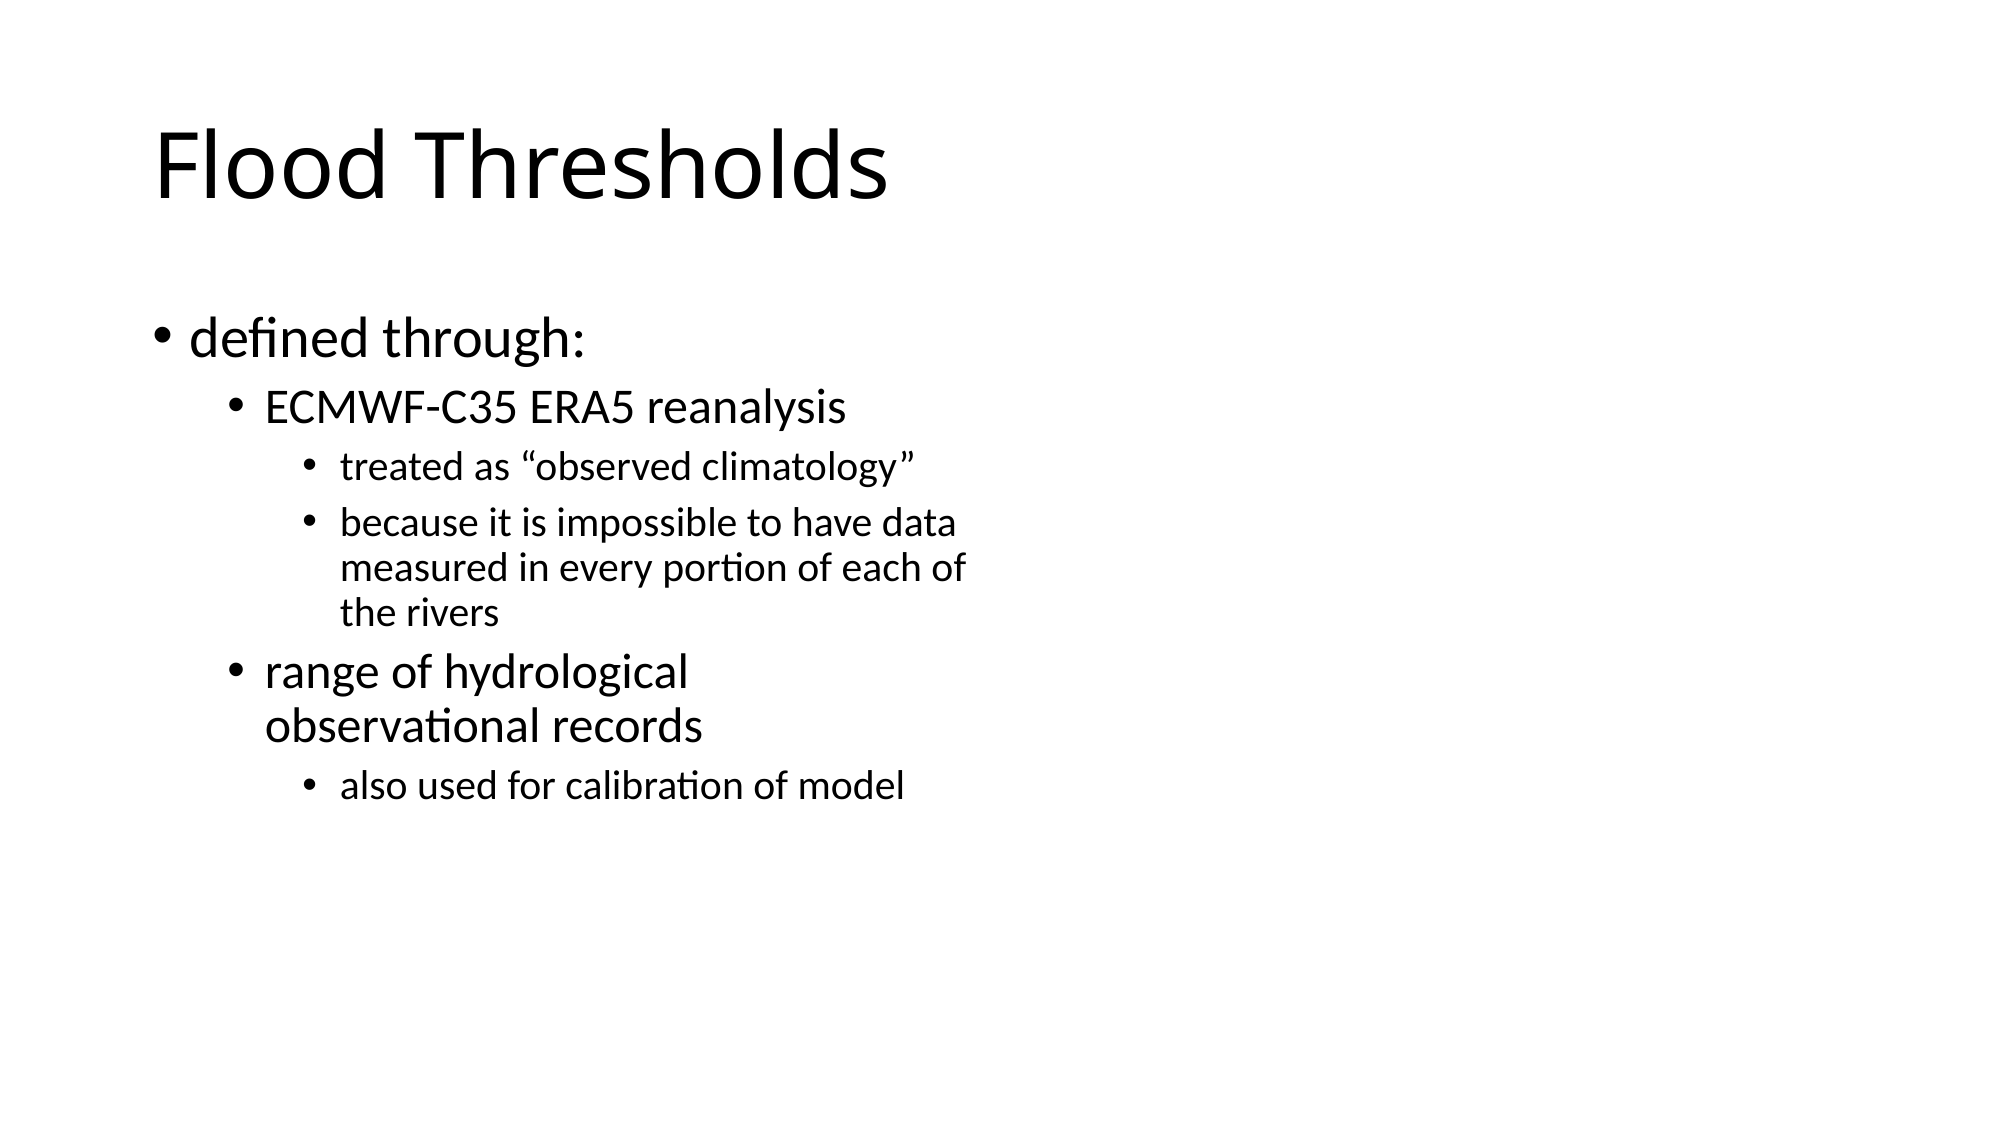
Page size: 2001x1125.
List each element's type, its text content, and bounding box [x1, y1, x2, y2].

title Flood Thresholds [137, 59, 1863, 278]
list defined through: ECMWF-C35 ERA5 reanalysis treated as “observed climatology” because it is impossible to have data measured in every portion of each of the rivers range of hydrological observational records also used for calibration of model [137, 299, 988, 1014]
